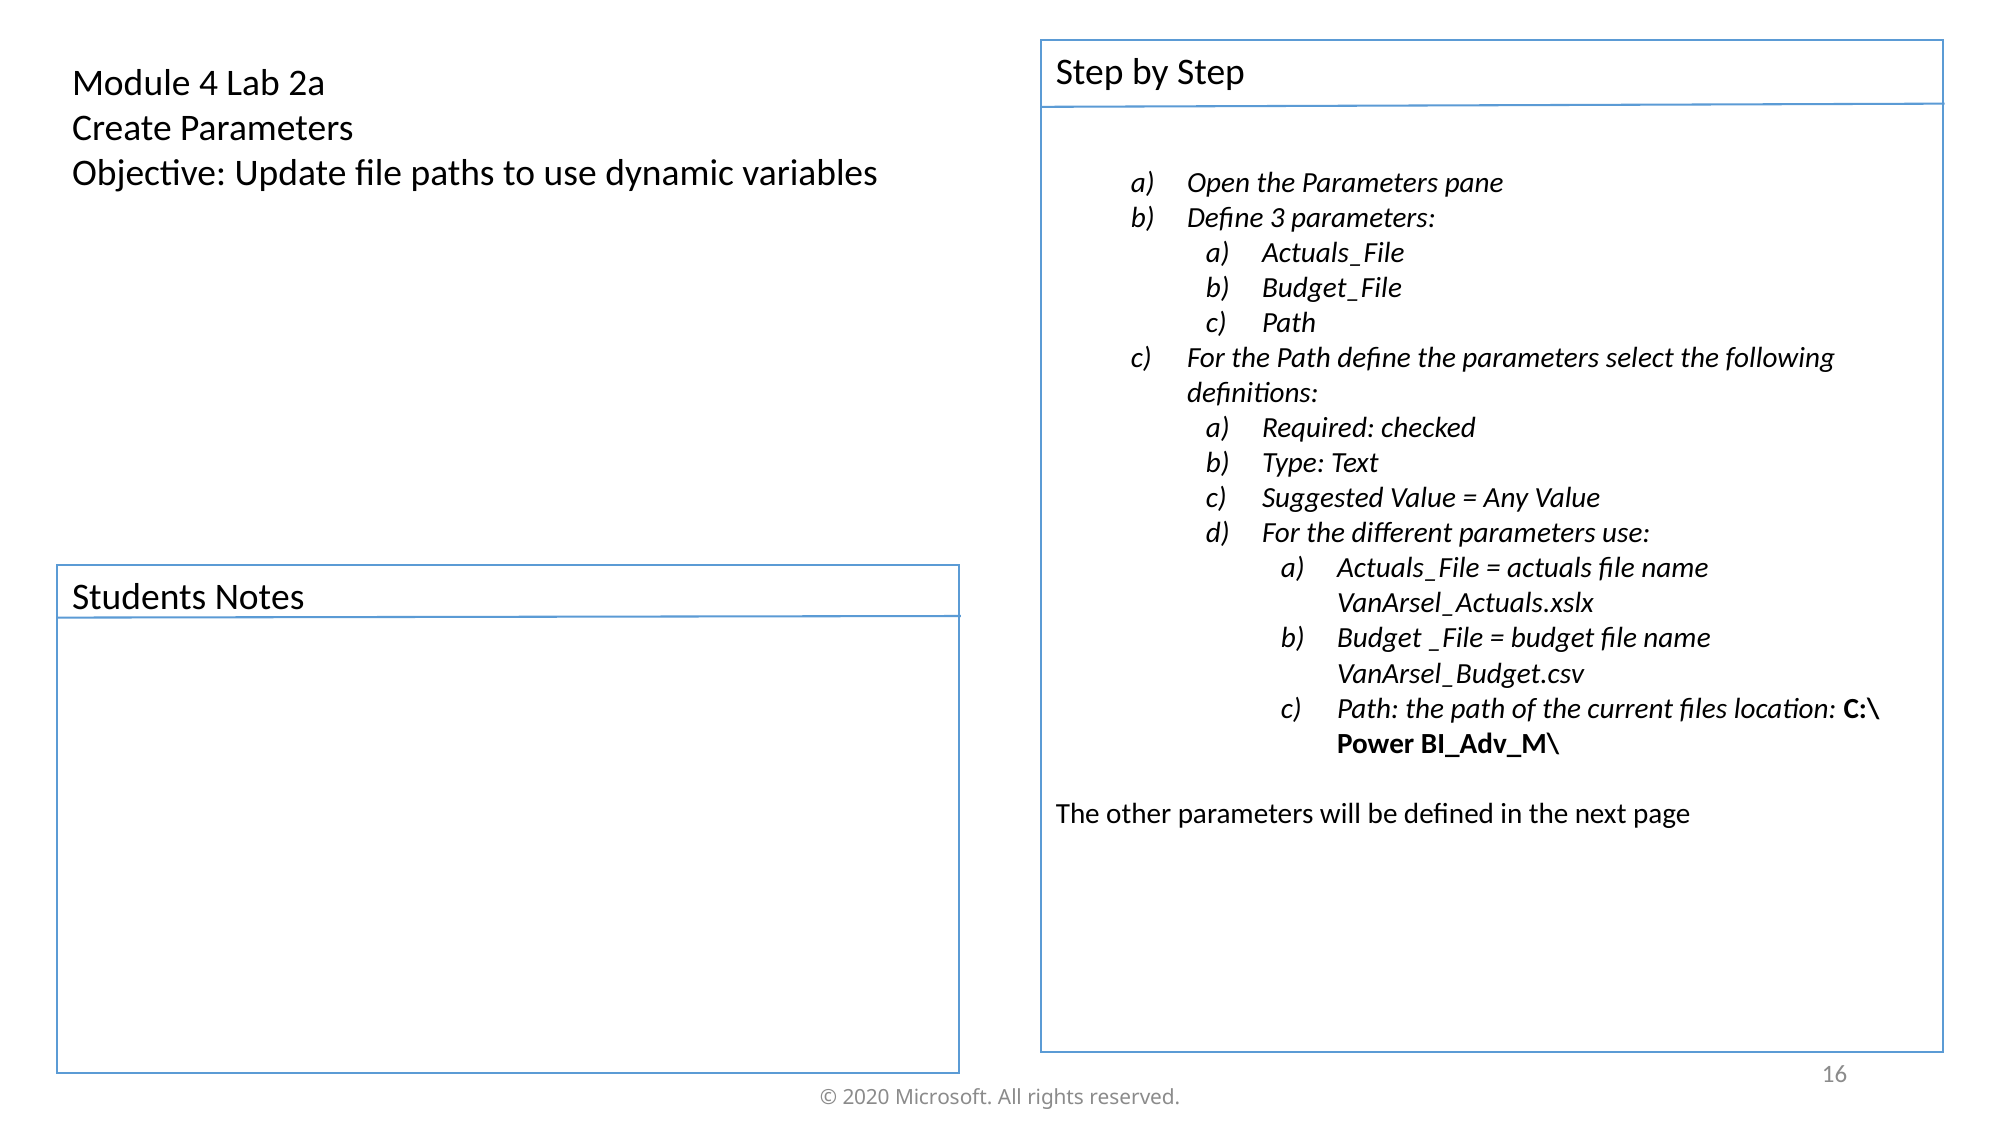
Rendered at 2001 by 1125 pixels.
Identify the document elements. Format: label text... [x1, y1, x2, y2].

text_box Module 4 Lab 2a Create Parameters Objective: Update file paths to use dynamic variables [57, 50, 965, 336]
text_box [1040, 40, 1945, 1053]
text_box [57, 564, 961, 1073]
slide_number 16 [1412, 1053, 1863, 1103]
footer © 2020 Microsoft. All rights reserved. [662, 1076, 1338, 1115]
